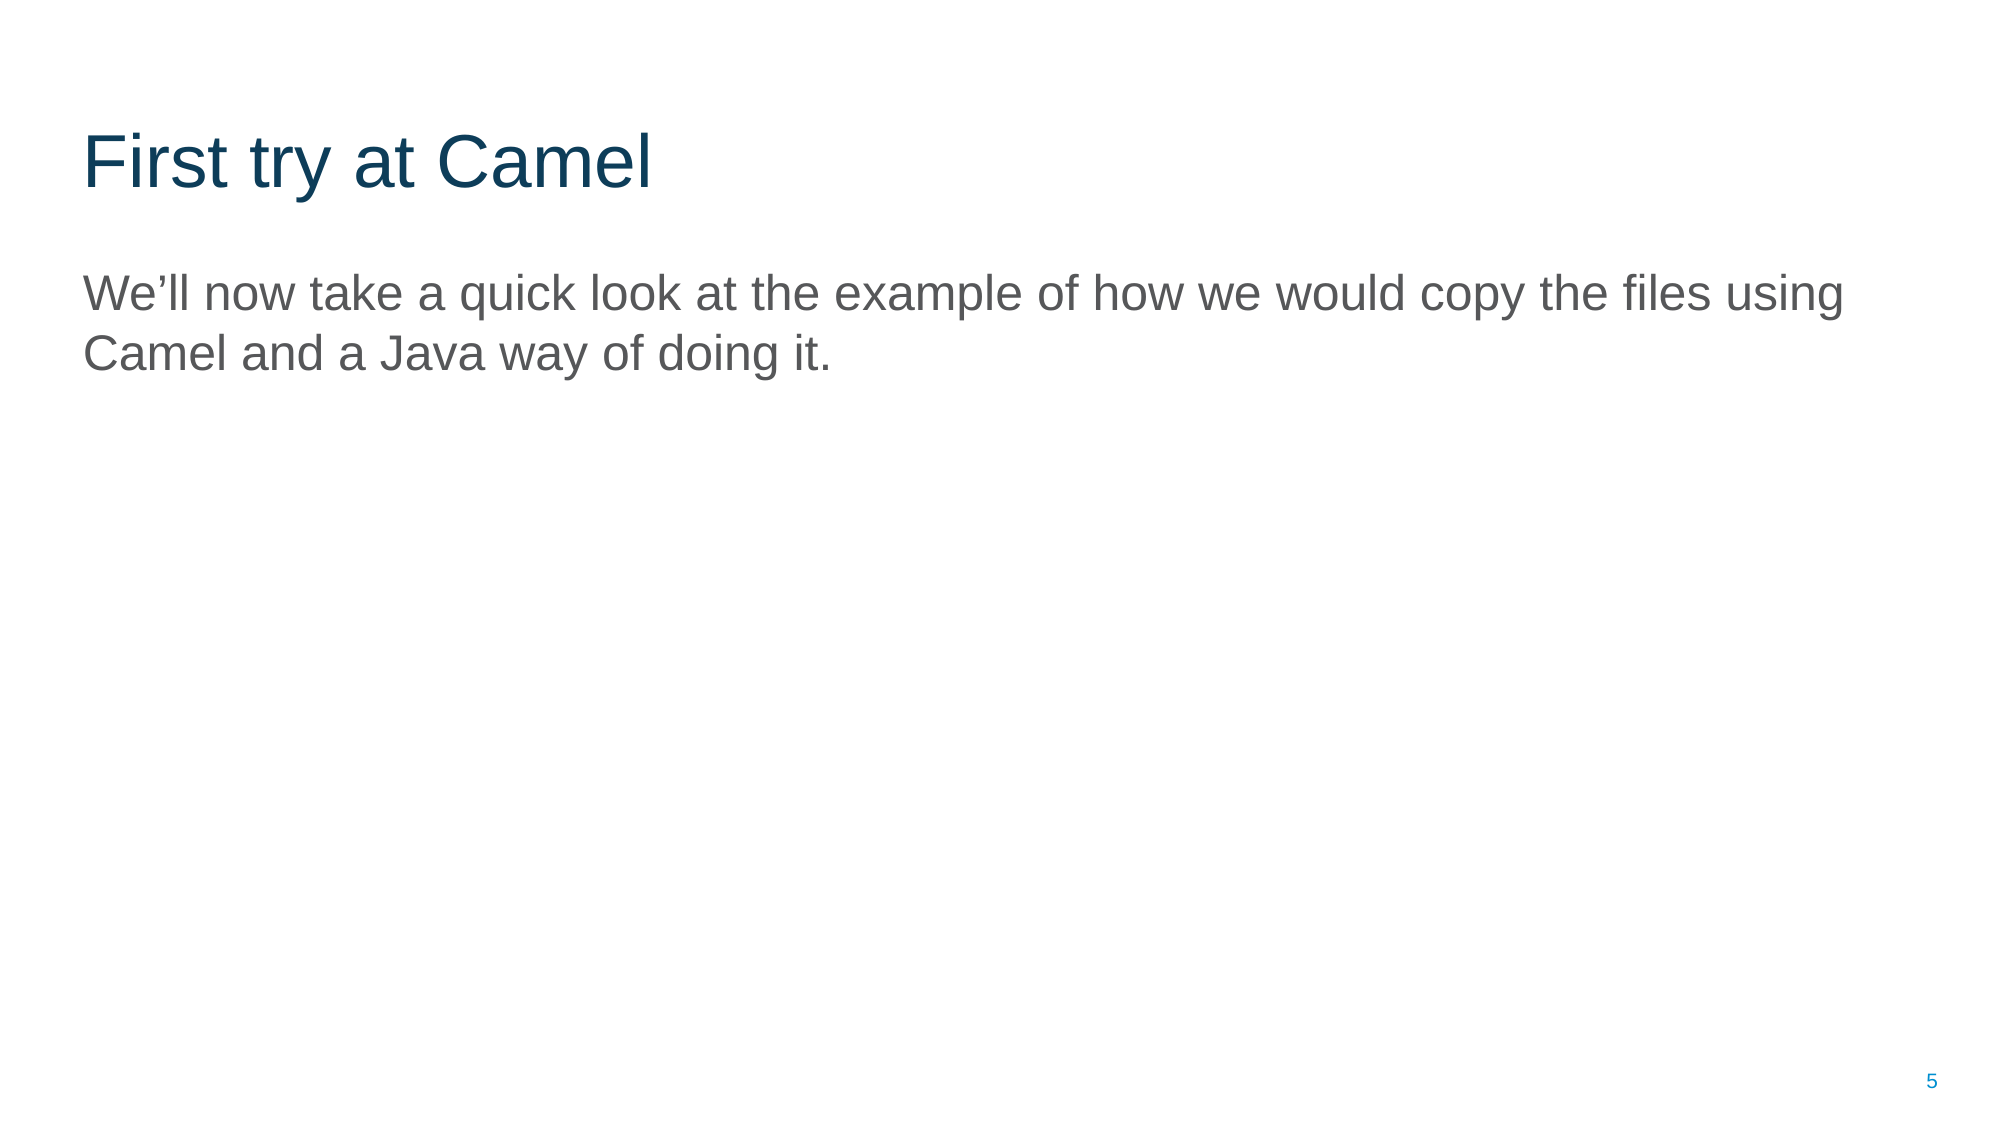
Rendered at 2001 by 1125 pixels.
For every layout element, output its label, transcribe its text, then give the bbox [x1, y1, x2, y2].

list We’ll now take a quick look at the example of how we would copy the files using Camel and a Java way of doing it. [67, 253, 1939, 1000]
title First try at Camel [67, 0, 1565, 210]
